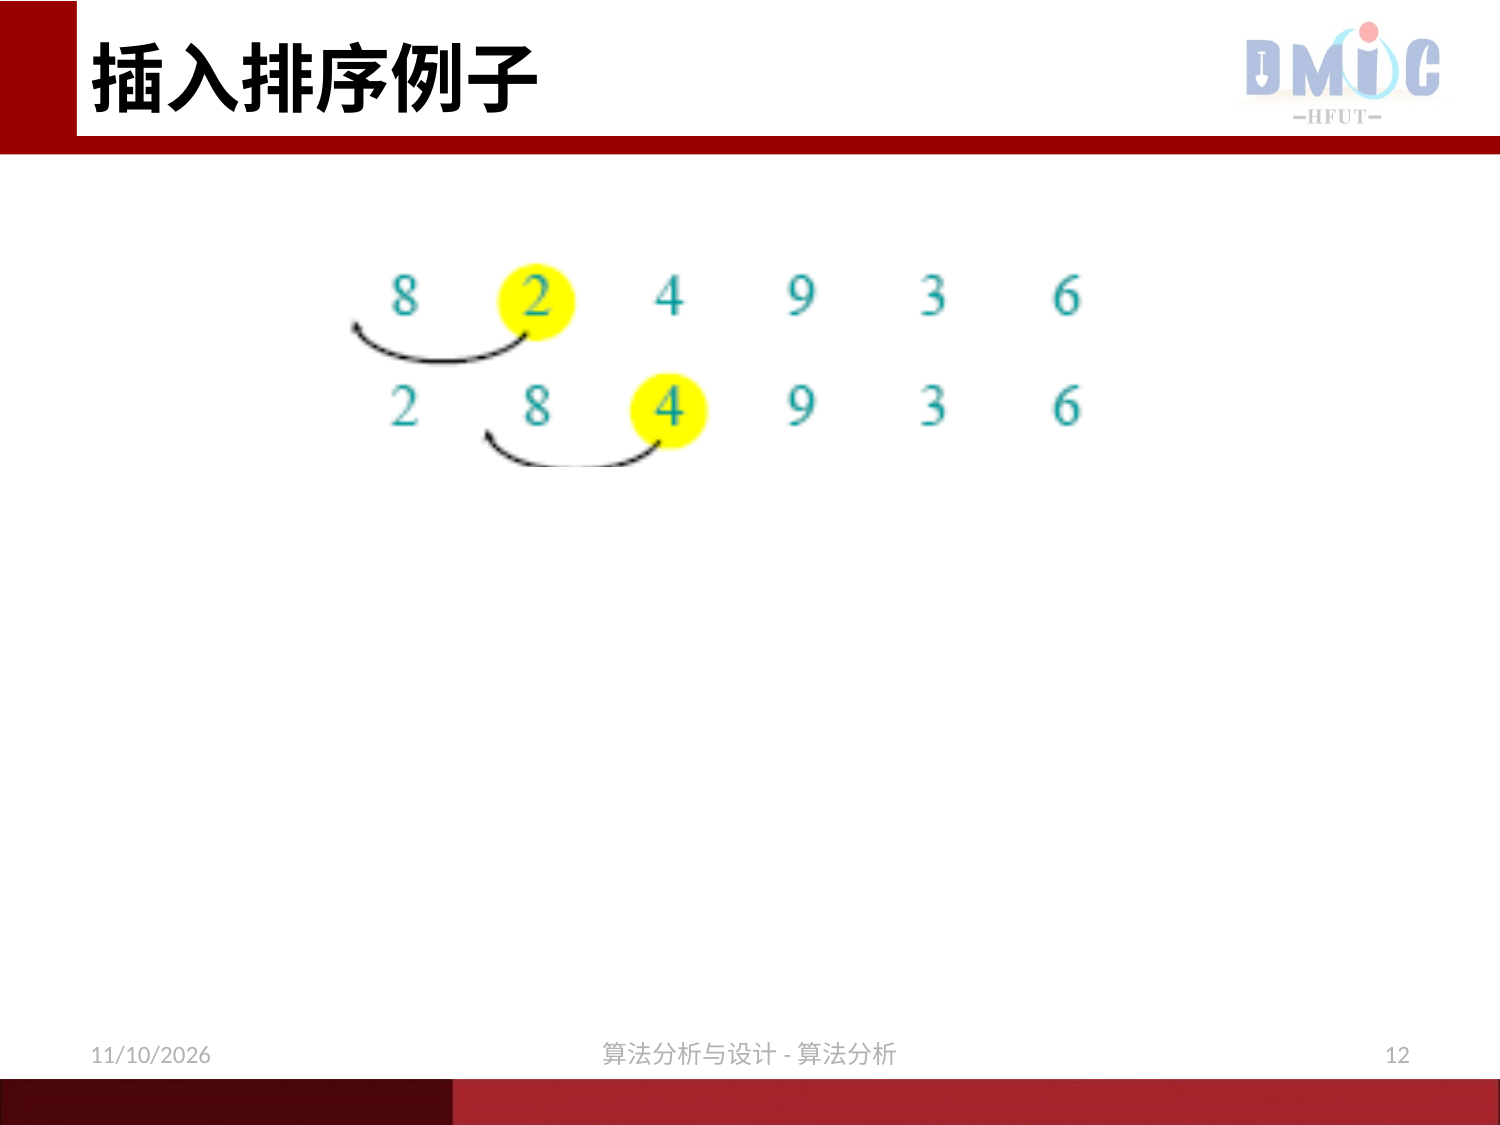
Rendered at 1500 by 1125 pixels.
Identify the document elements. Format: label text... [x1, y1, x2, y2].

picture [0, 1079, 1500, 1125]
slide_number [75, 1023, 425, 1084]
slide_number 12 [1074, 1023, 1425, 1084]
footer 算法分析与设计-算法分析 [466, 1023, 1034, 1084]
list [289, 243, 1146, 468]
title 插入排序例子 [74, 20, 1426, 130]
